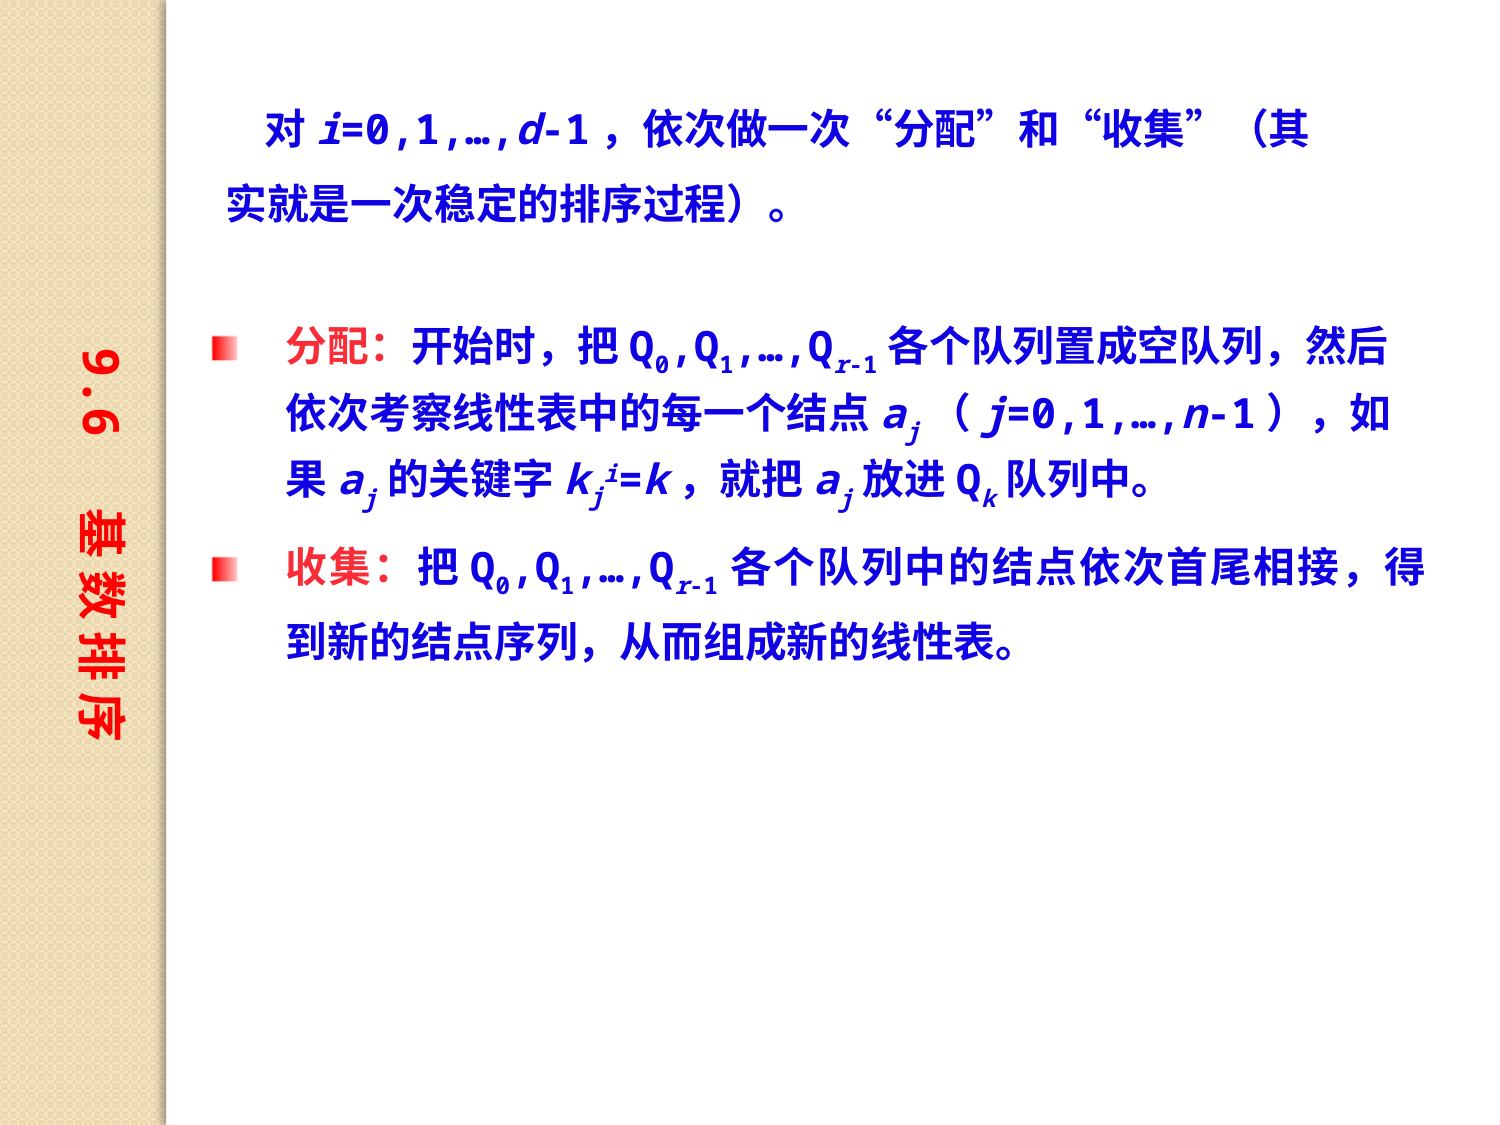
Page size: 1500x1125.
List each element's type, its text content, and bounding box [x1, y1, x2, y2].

picture [210, 334, 241, 364]
text_box 9.6 基 数 排 序 [49, 304, 141, 786]
picture [210, 555, 241, 585]
text_box 分配：开始时，把Q0,Q1,…,Qr-1各个队列置成空队列，然后依次考察线性表中的每一个结点aj（j=0,1,…,n-1），如果aj的关键字kji=k，就把aj放进Qk队列中。 收集：把Q0,Q1,…,Qr-1各个队列中的结点依次首尾相接，得到新的结点序列，从而组成新的线性表。 [196, 304, 1442, 674]
text_box 对i=0,1,…,d-1，依次做一次“分配”和“收集”（其实就是一次稳定的排序过程）。 [210, 70, 1360, 235]
